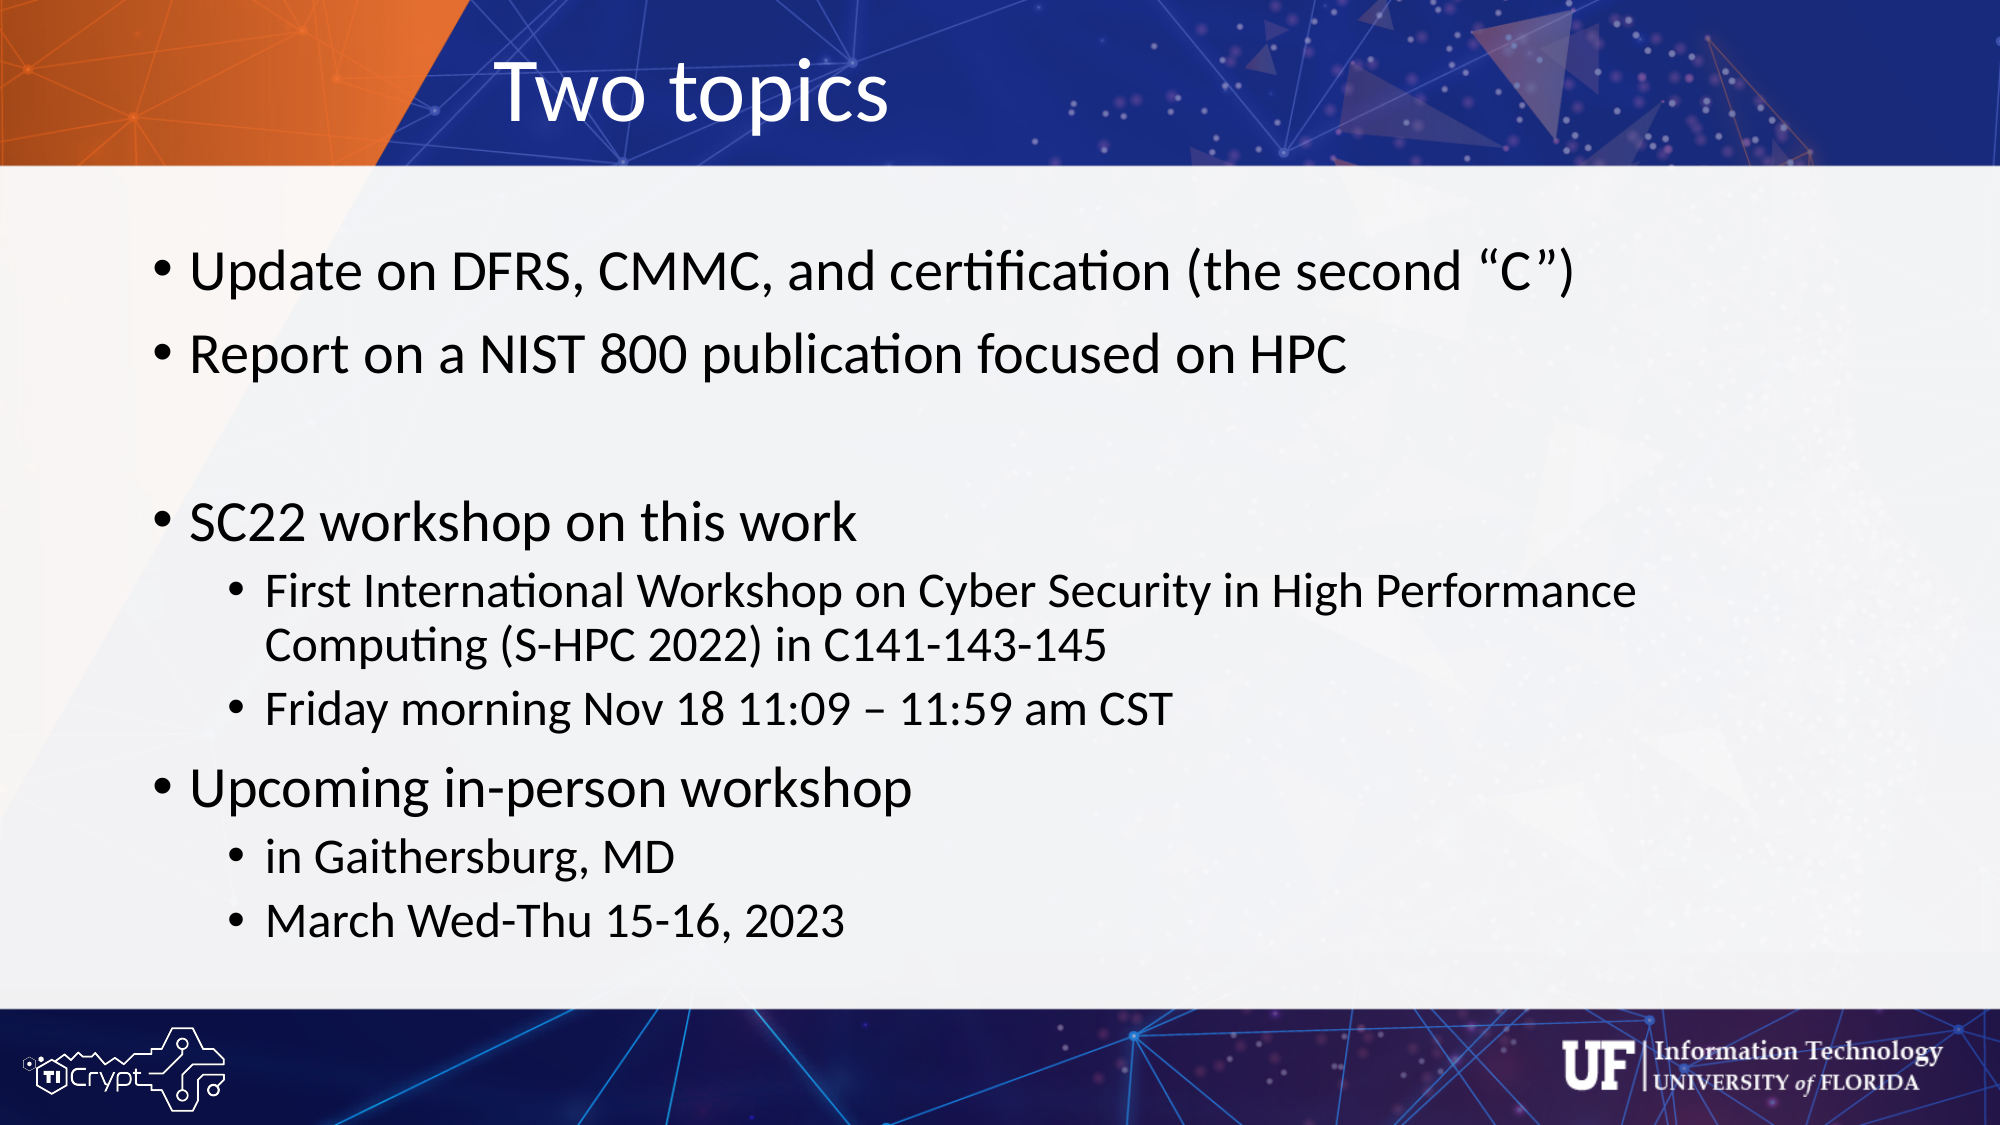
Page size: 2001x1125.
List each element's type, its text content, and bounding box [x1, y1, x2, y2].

title Two topics [478, 0, 1863, 201]
list Update on DFRS, CMMC, and certification (the second “C”) Report on a NIST 800 publication focused on HPC SC22 workshop on this work First International Workshop on Cyber Security in High Performance Computing (S-HPC 2022) in C141-143-145 Friday morning Nov 18 11:09 – 11:59 am CST Upcoming in-person workshop in Gaithersburg, MD March Wed-Thu 15-16, 2023 [137, 232, 1863, 1005]
picture [0, 0, 2000, 1125]
